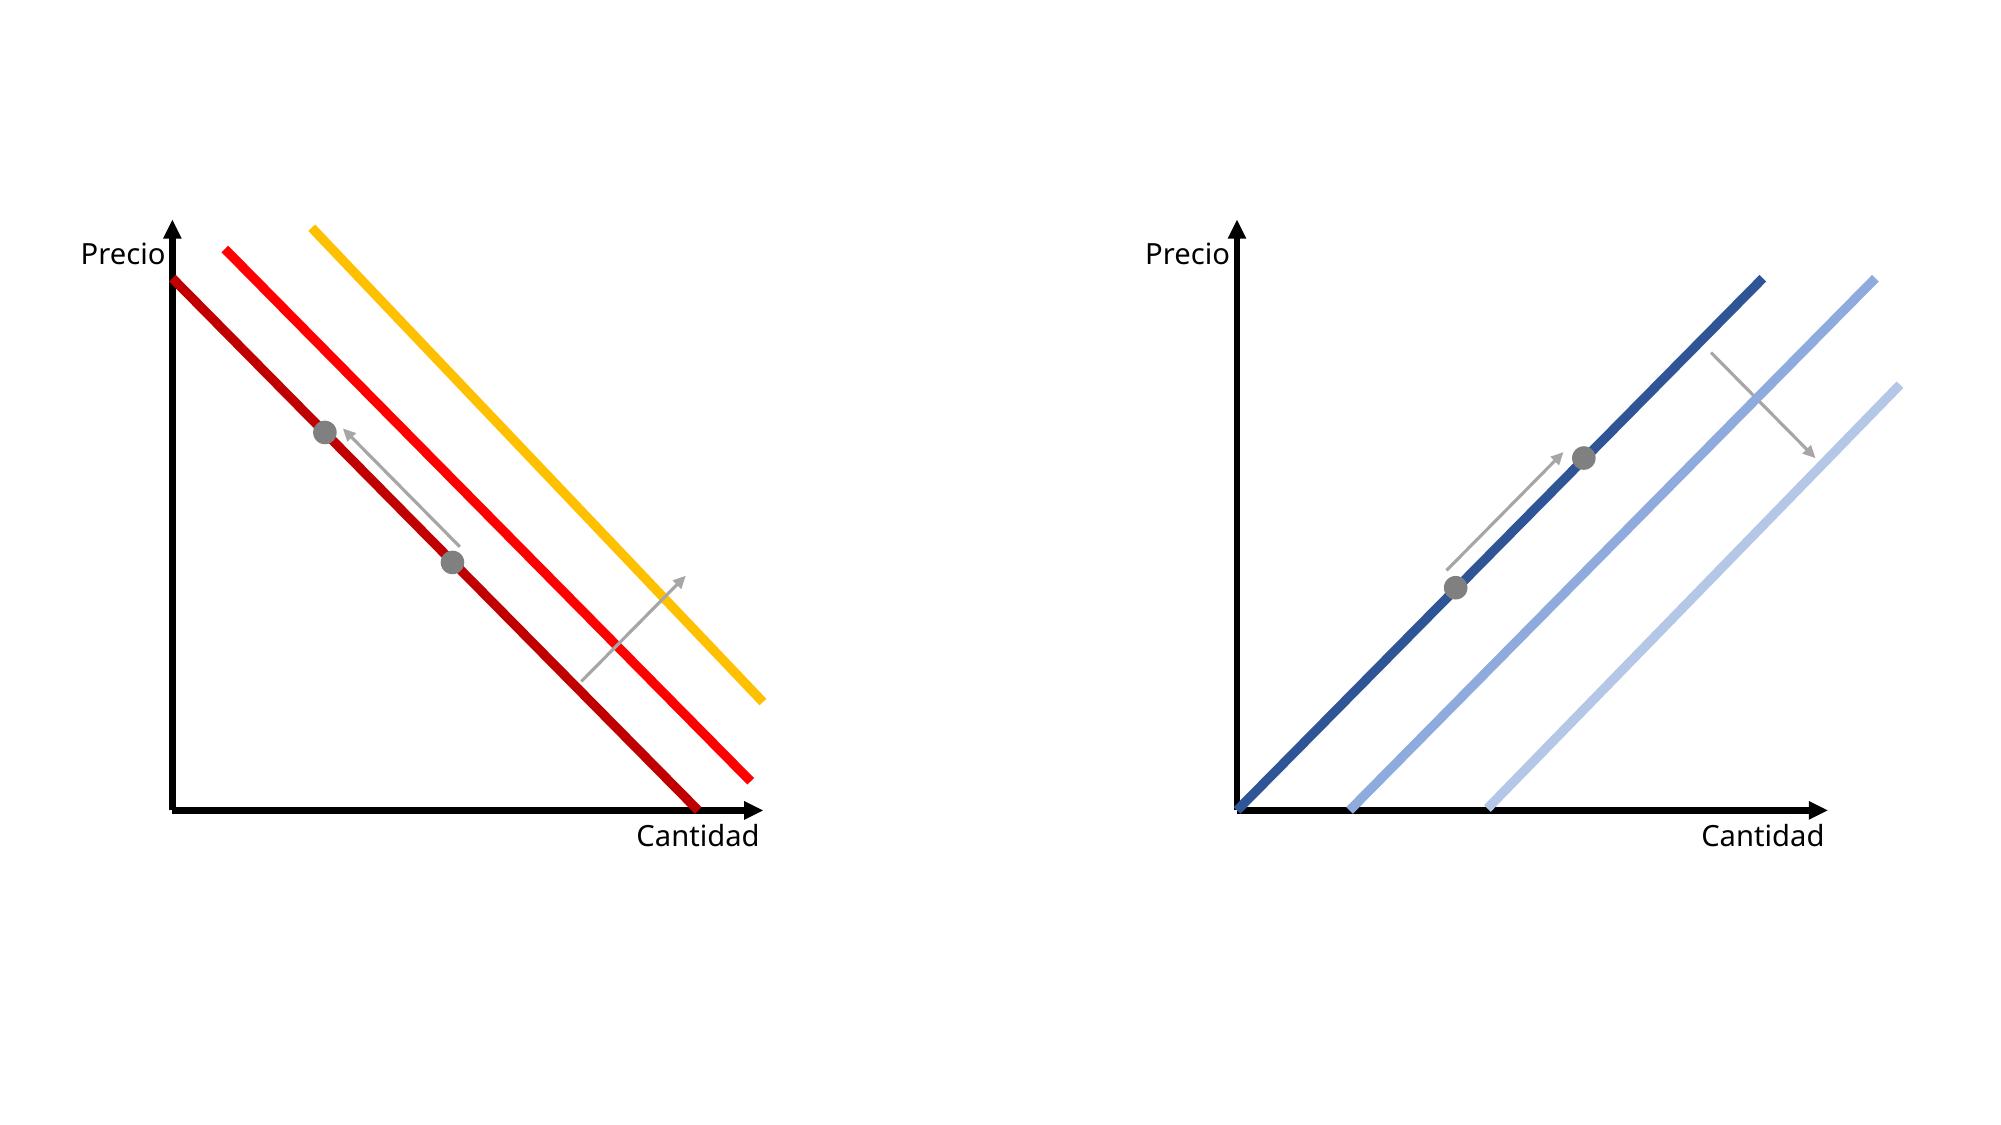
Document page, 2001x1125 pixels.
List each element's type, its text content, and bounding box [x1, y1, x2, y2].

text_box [311, 227, 763, 702]
text_box Precio [1130, 227, 1236, 278]
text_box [581, 575, 686, 682]
text_box Precio [1238, 227, 1245, 278]
text_box Precio [173, 227, 181, 278]
text_box Cantidad [621, 810, 775, 861]
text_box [1349, 278, 1876, 811]
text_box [224, 249, 751, 782]
text_box Cantidad [1686, 811, 1840, 861]
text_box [172, 278, 699, 811]
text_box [1236, 278, 1349, 811]
text_box Precio [65, 227, 172, 278]
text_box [1487, 384, 1900, 809]
